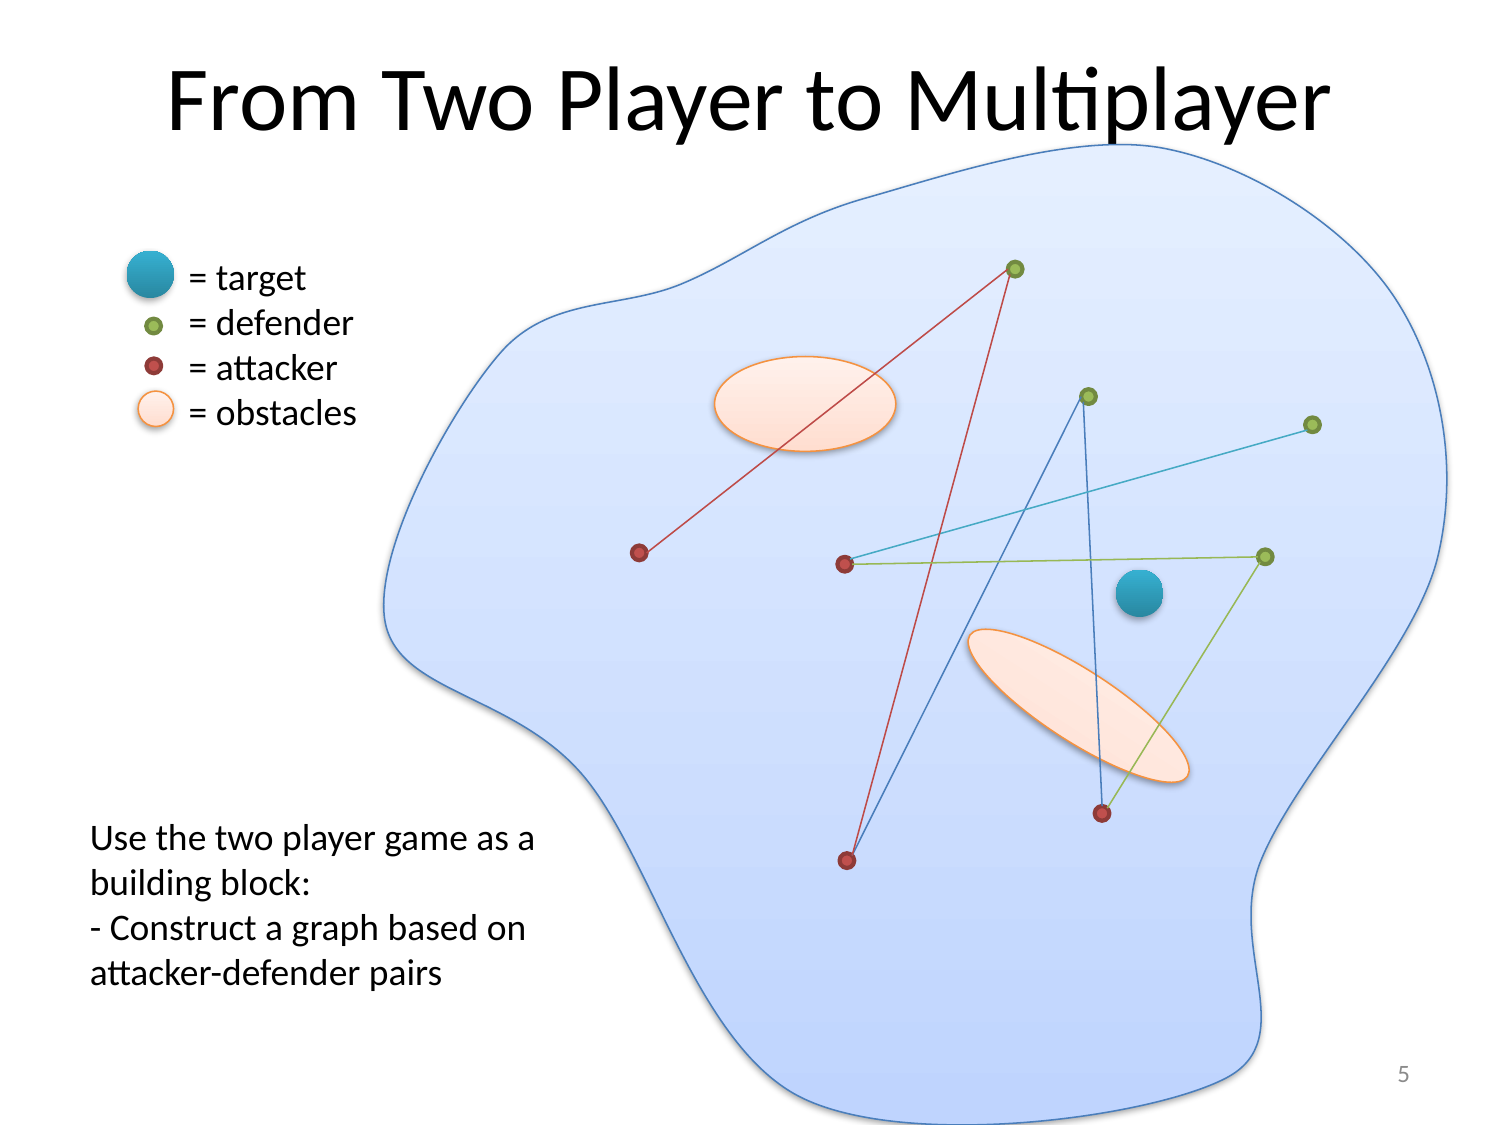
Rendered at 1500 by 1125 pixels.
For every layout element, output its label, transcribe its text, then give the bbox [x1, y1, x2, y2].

text_box Use the two player game as a building block: - Construct a graph based on attacker-defender pairs [75, 805, 120, 1001]
title From Two Player to Multiplayer [75, 0, 1425, 188]
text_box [126, 144, 1448, 1125]
